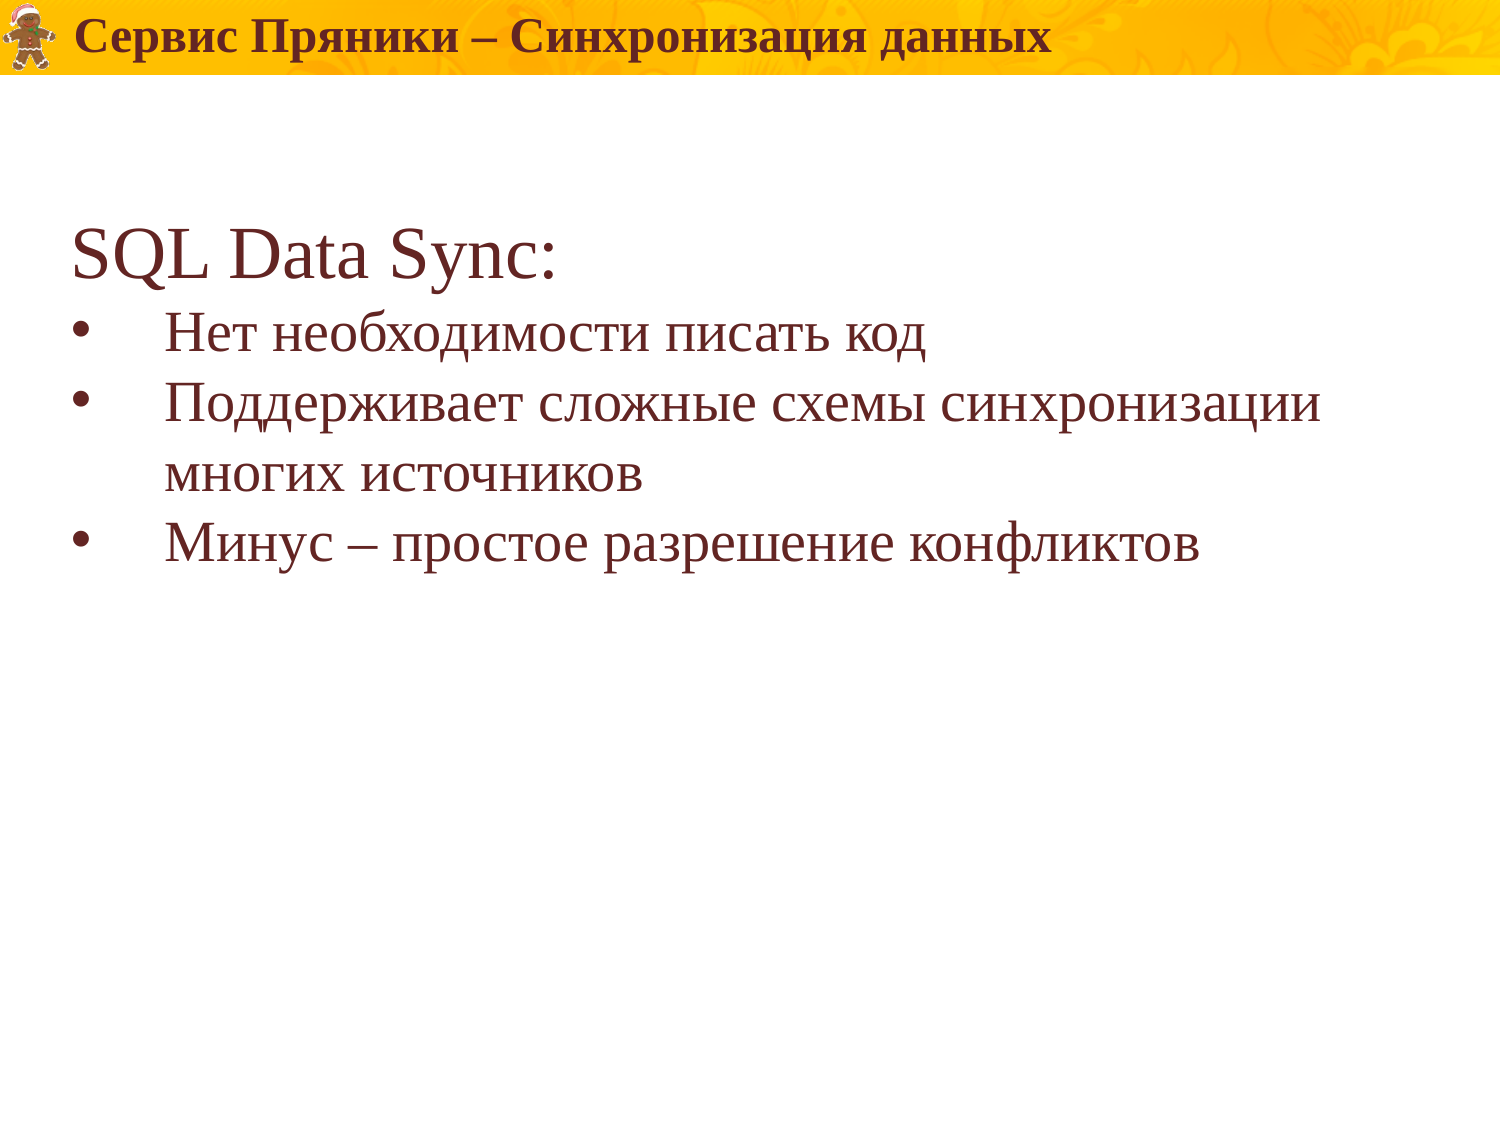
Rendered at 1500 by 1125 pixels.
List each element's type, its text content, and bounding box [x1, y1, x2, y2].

text_box SQL Data Sync: Нет необходимости писать код Поддерживает сложные схемы синхронизации многих источников Минус – простое разрешение конфликтов [55, 196, 1436, 581]
picture [0, 0, 1500, 75]
